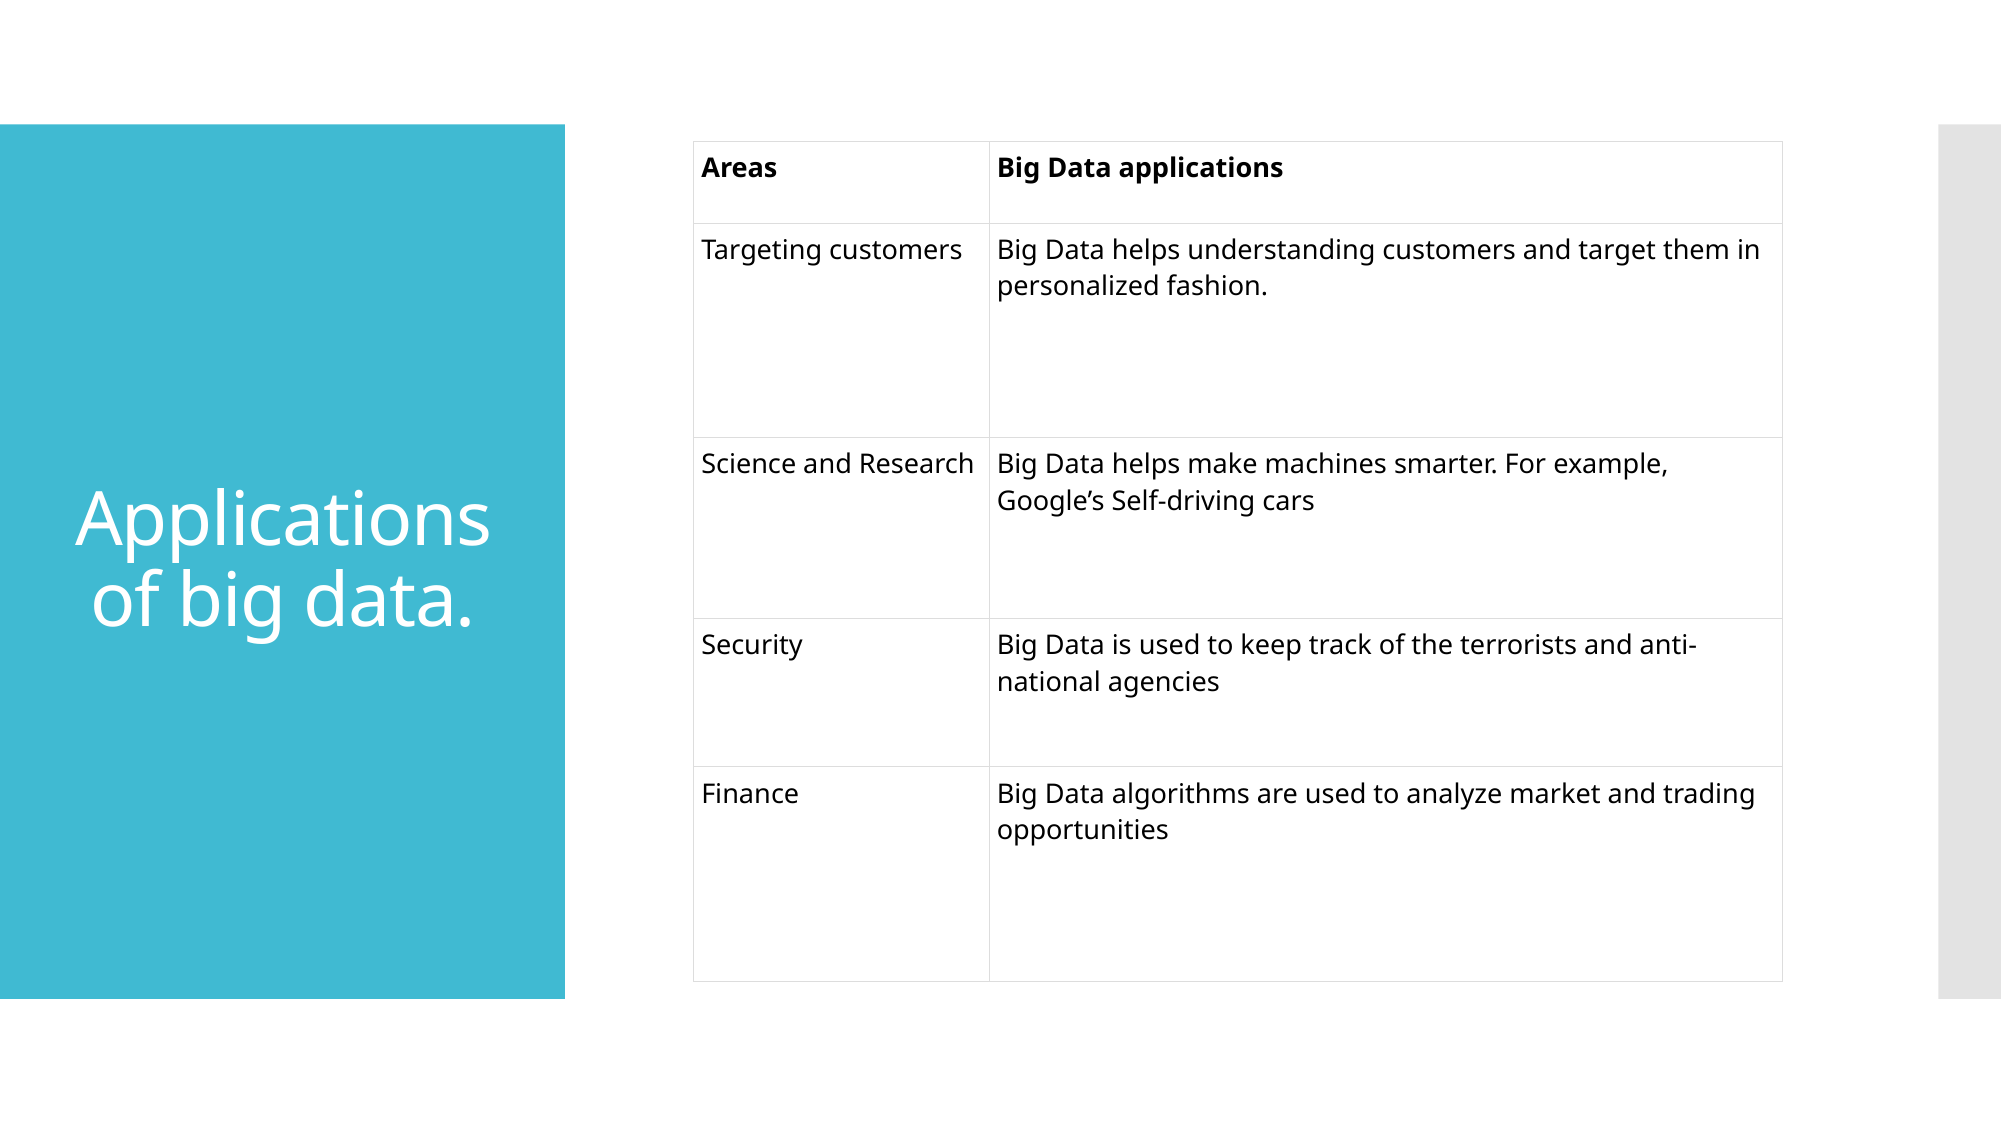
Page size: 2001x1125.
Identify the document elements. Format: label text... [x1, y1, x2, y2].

table_cell Targeting customers [694, 224, 989, 437]
title Applications of big data. [41, 184, 525, 940]
table_cell Security [694, 619, 989, 766]
table_cell Big Data algorithms are used to analyze market and trading opportunities [990, 767, 1782, 981]
table_cell Science and Research [694, 438, 989, 618]
table_header Big Data applications [990, 142, 1782, 223]
table_cell Finance [694, 767, 989, 981]
table_cell Big Data helps make machines smarter. For example, Google’s Self-driving cars [990, 438, 1782, 618]
table_header Areas [694, 142, 989, 223]
table_cell Big Data is used to keep track of the terrorists and anti-national agencies [990, 619, 1782, 766]
table_cell Big Data helps understanding customers and target them in personalized fashion. [990, 224, 1782, 437]
